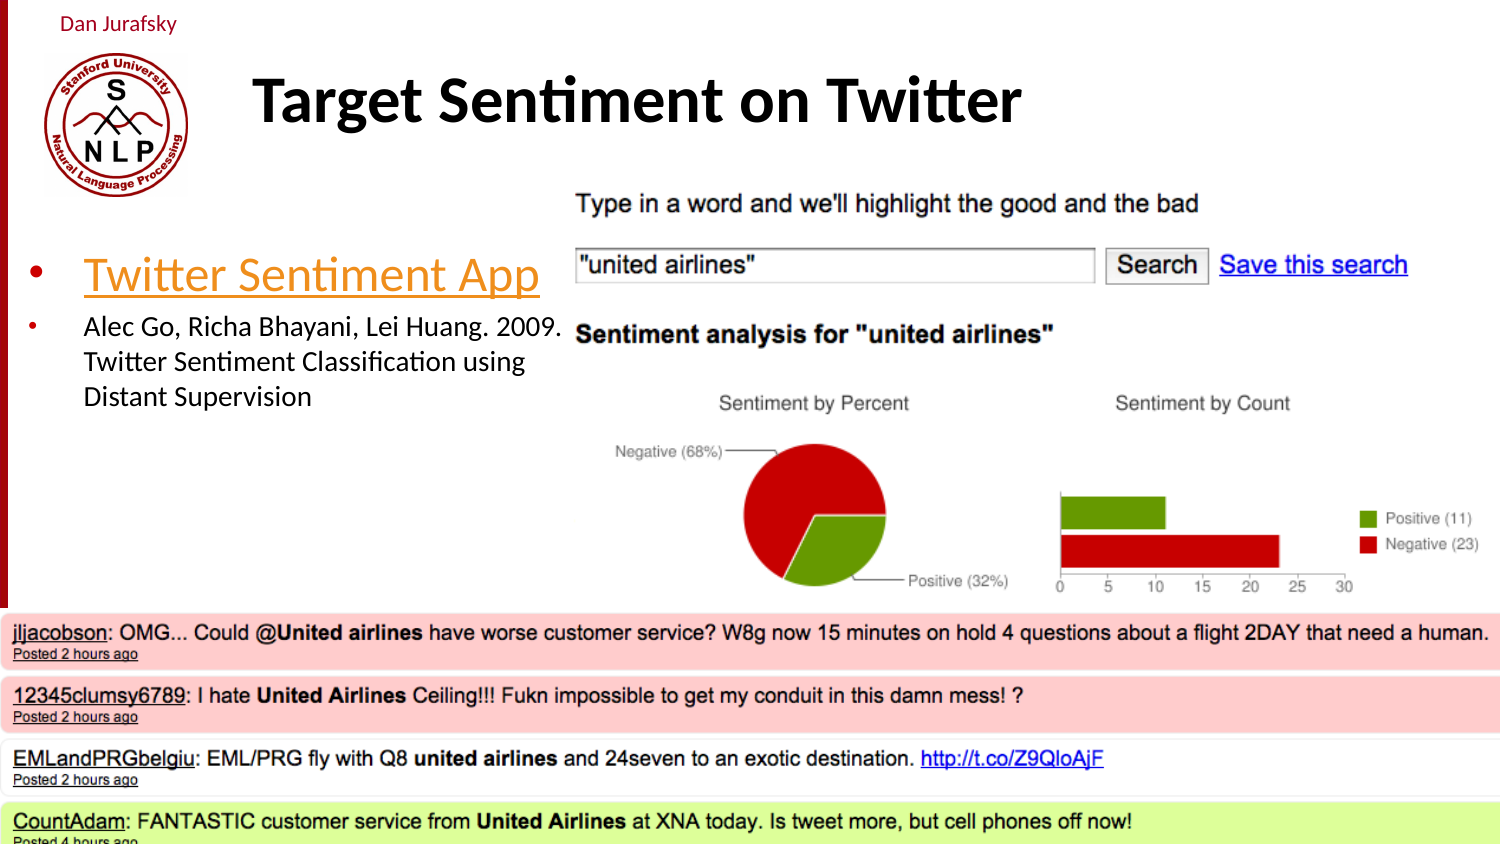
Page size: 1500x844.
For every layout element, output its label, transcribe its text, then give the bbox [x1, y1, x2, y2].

list Twitter Sentiment App Alec Go, Richa Bhayani, Lei Huang. 2009. Twitter Sentiment Classification using Distant Supervision [12, 234, 562, 606]
picture [44, 53, 188, 197]
title Target Sentiment on Twitter [237, 21, 1463, 144]
picture [0, 608, 1500, 844]
picture [567, 184, 1488, 602]
